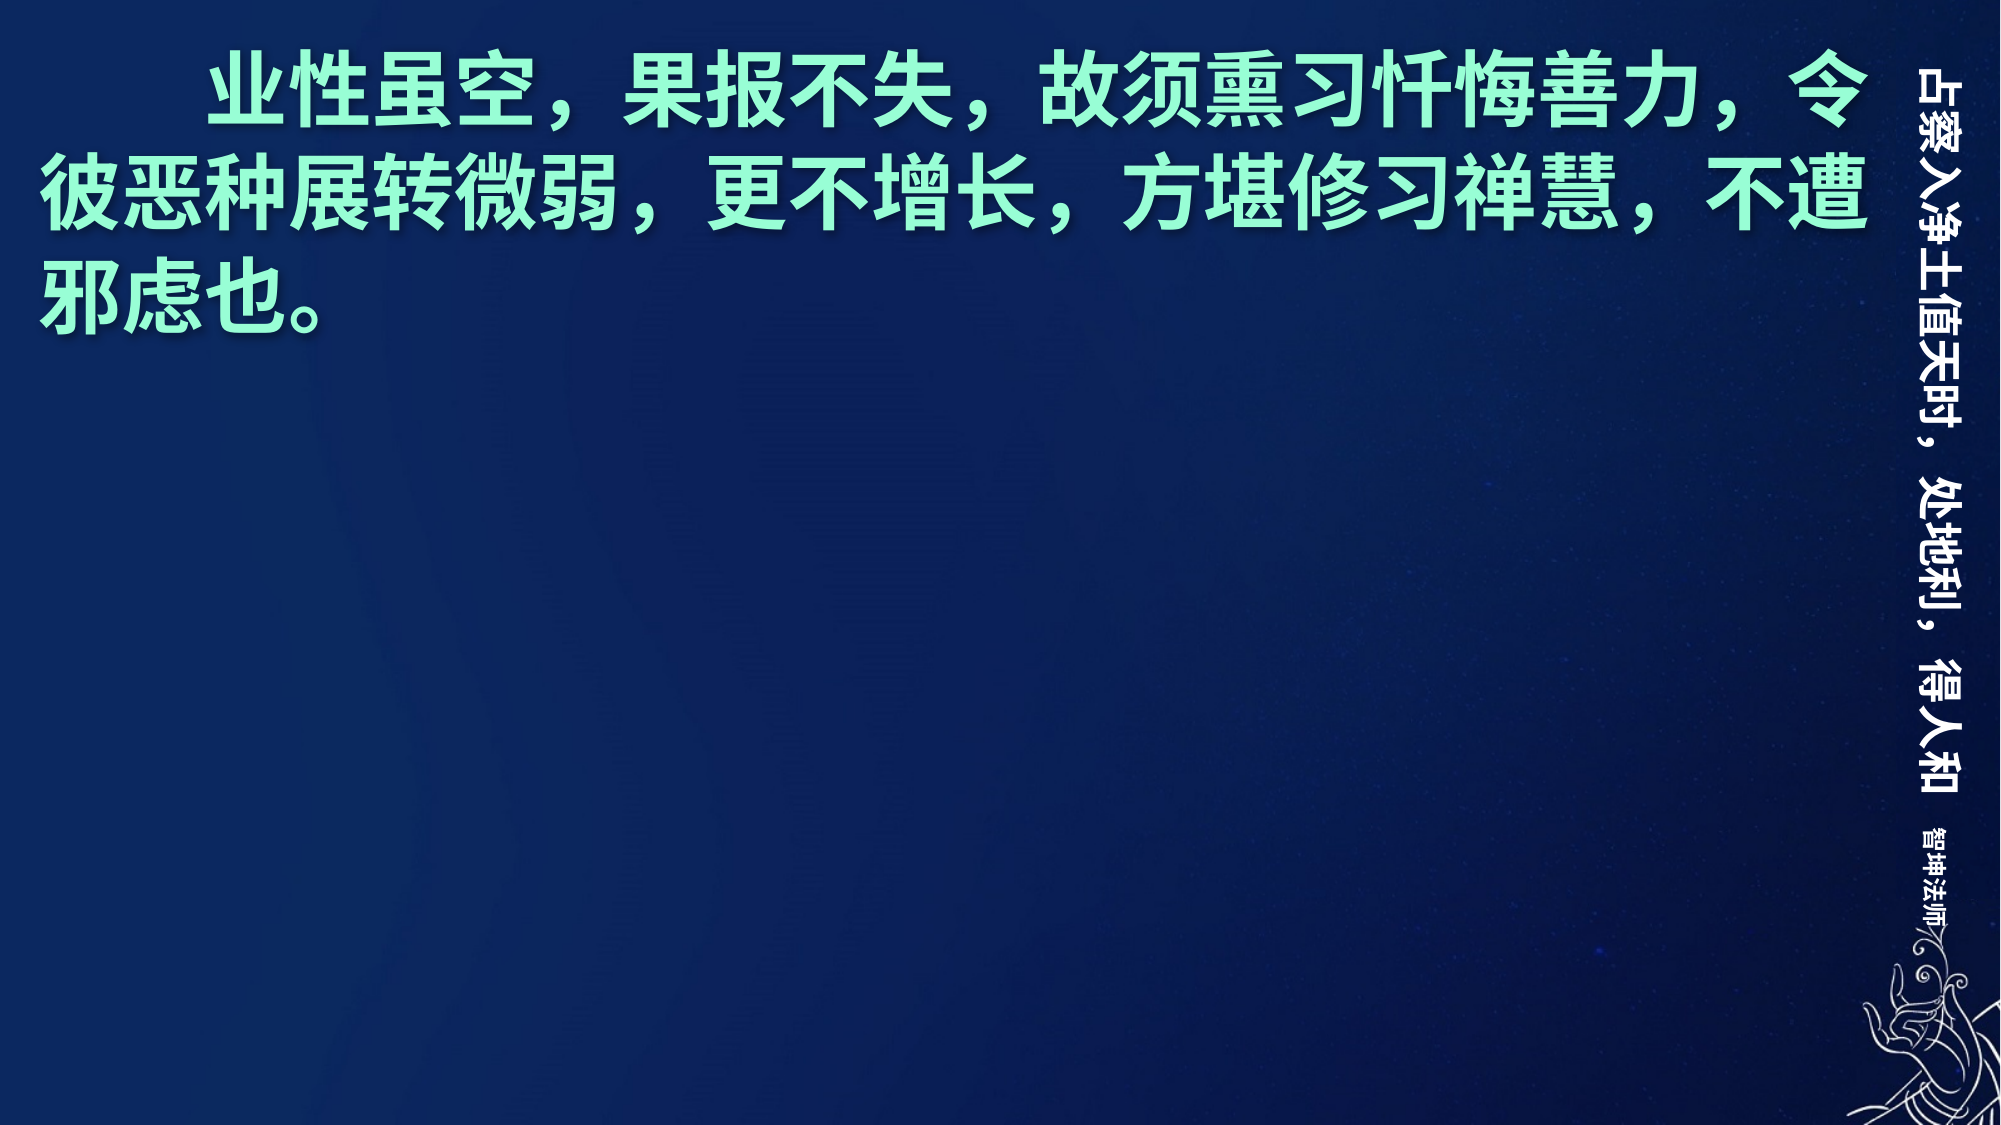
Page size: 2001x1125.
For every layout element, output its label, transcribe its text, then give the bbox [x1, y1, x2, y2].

picture [0, 0, 2001, 1125]
list 业性虽空，果报不失，故须熏习忏悔善力，令彼恶种展转微弱，更不增长，方堪修习禅慧，不遭邪虑也。 [23, 25, 1914, 1103]
